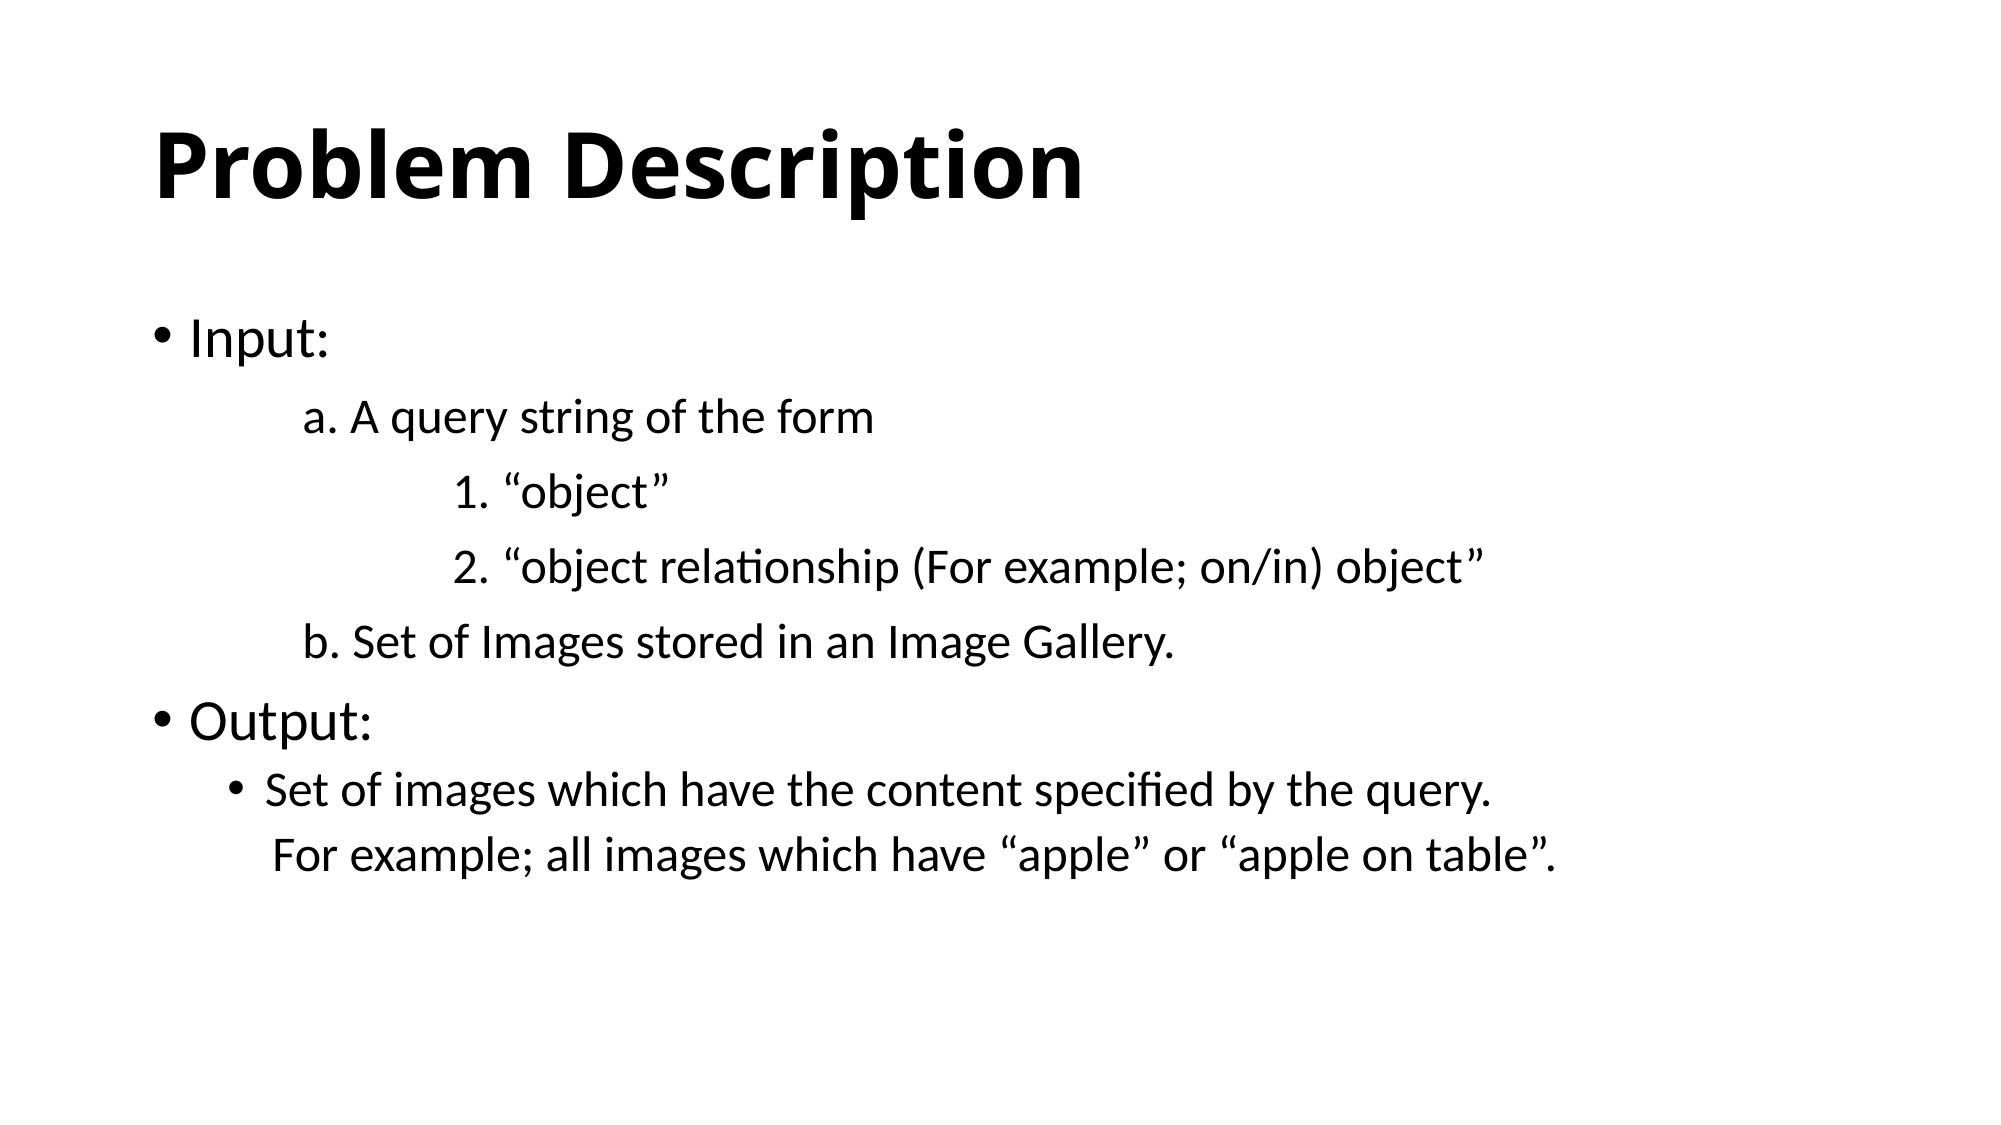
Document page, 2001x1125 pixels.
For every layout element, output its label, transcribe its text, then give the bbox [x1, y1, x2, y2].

list Input: a. A query string of the form 1. “object” 2. “object relationship (For example; on/in) object” b. Set of Images stored in an Image Gallery. Output: Set of images which have the content specified by the query. For example; all images which have “apple” or “apple on table”. [137, 299, 1863, 1014]
title Problem Description [137, 59, 1863, 278]
